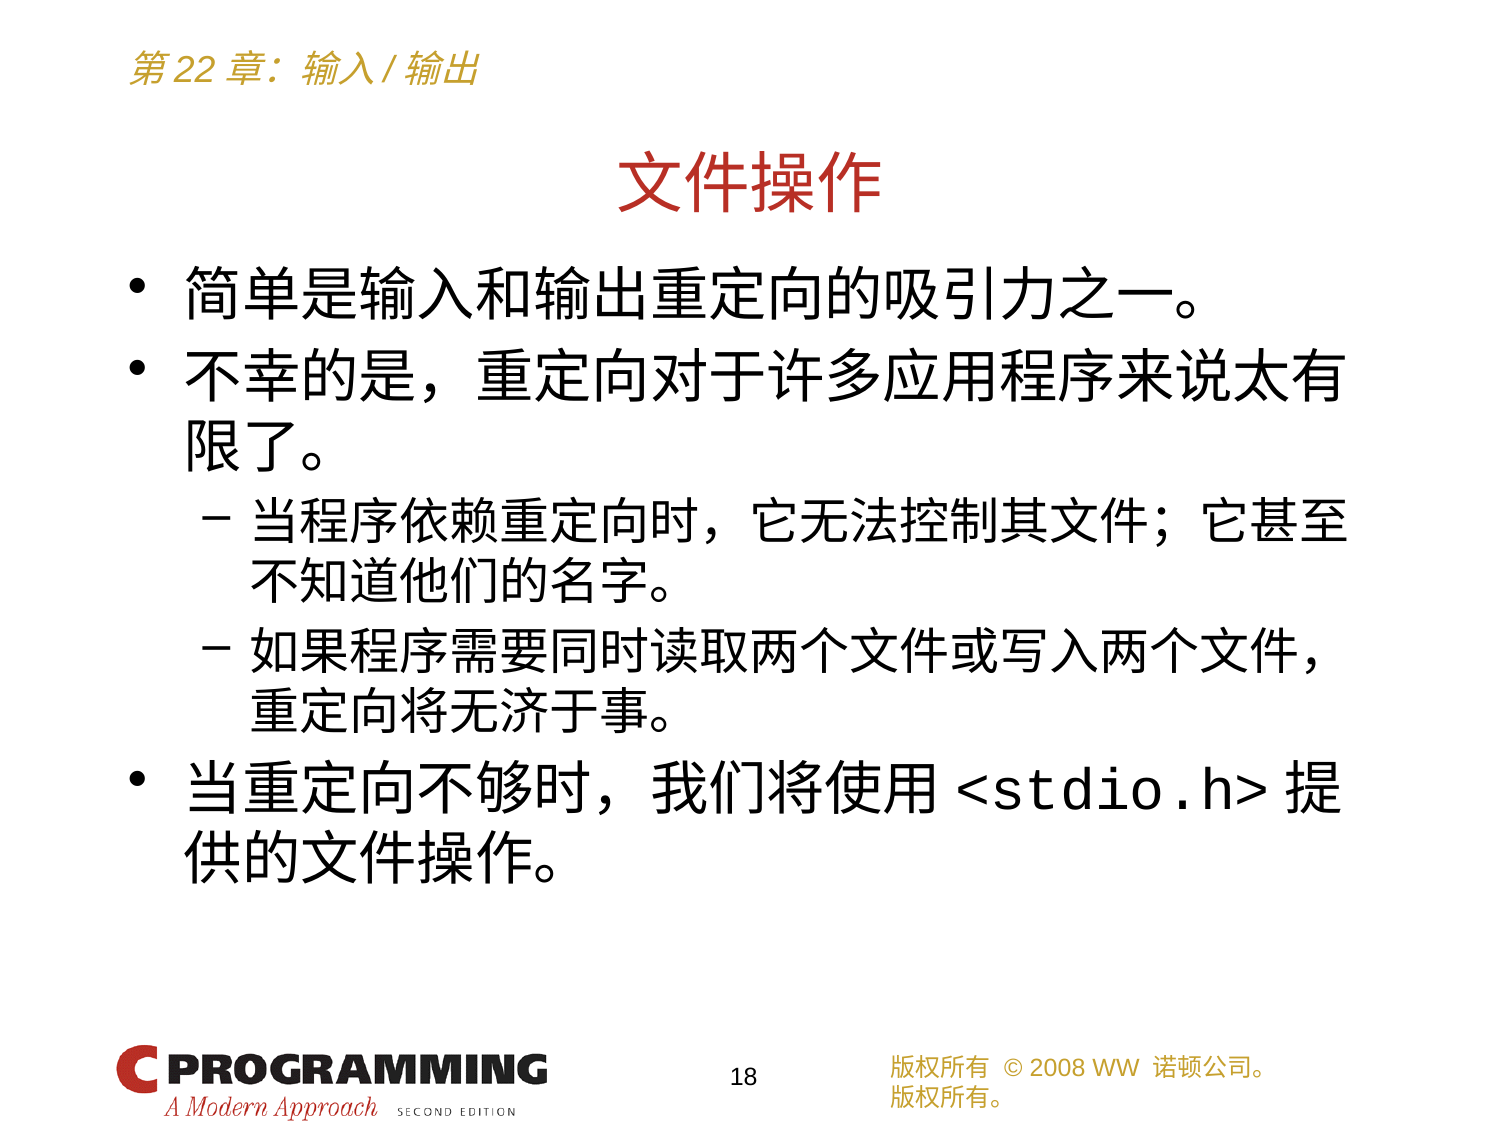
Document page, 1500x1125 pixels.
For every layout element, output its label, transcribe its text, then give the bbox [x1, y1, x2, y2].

list 简单是输入和输出重定向的吸引力之一。 不幸的是，重定向对于许多应用程序来说太有限了。 当程序依赖重定向时，它无法控制其文件；它甚至不知道他们的名字。 如果程序需要同时读取两个文件或写入两个文件，重定向将无济于事。 当重定向不够时，我们将使用<stdio.h>提供的文件操作。 [112, 249, 1388, 1038]
picture [112, 1041, 550, 1123]
title 文件操作 [112, 125, 1388, 238]
footer 版权所有 © 2008 WW 诺顿公司。 版权所有。 [874, 1043, 1388, 1119]
slide_number 18 [687, 1049, 801, 1101]
